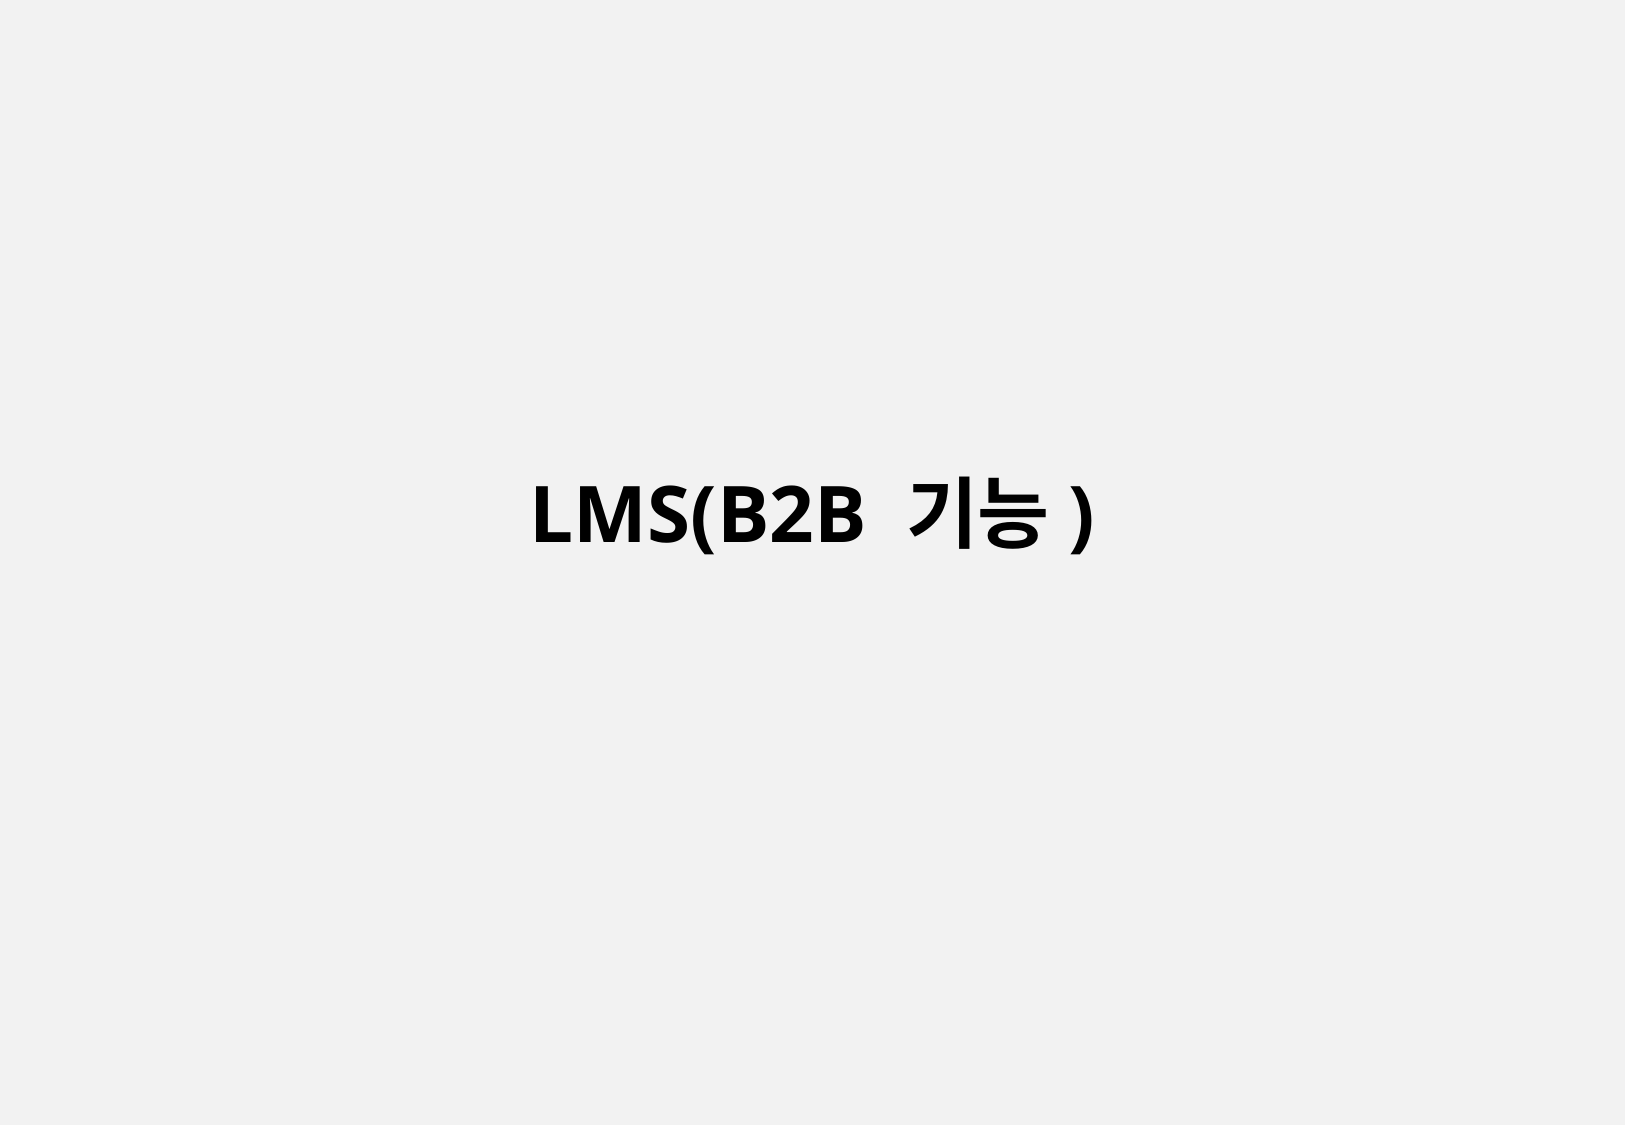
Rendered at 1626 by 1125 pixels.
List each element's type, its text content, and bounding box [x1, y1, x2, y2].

title LMS(B2B 기능) [165, 399, 1460, 624]
